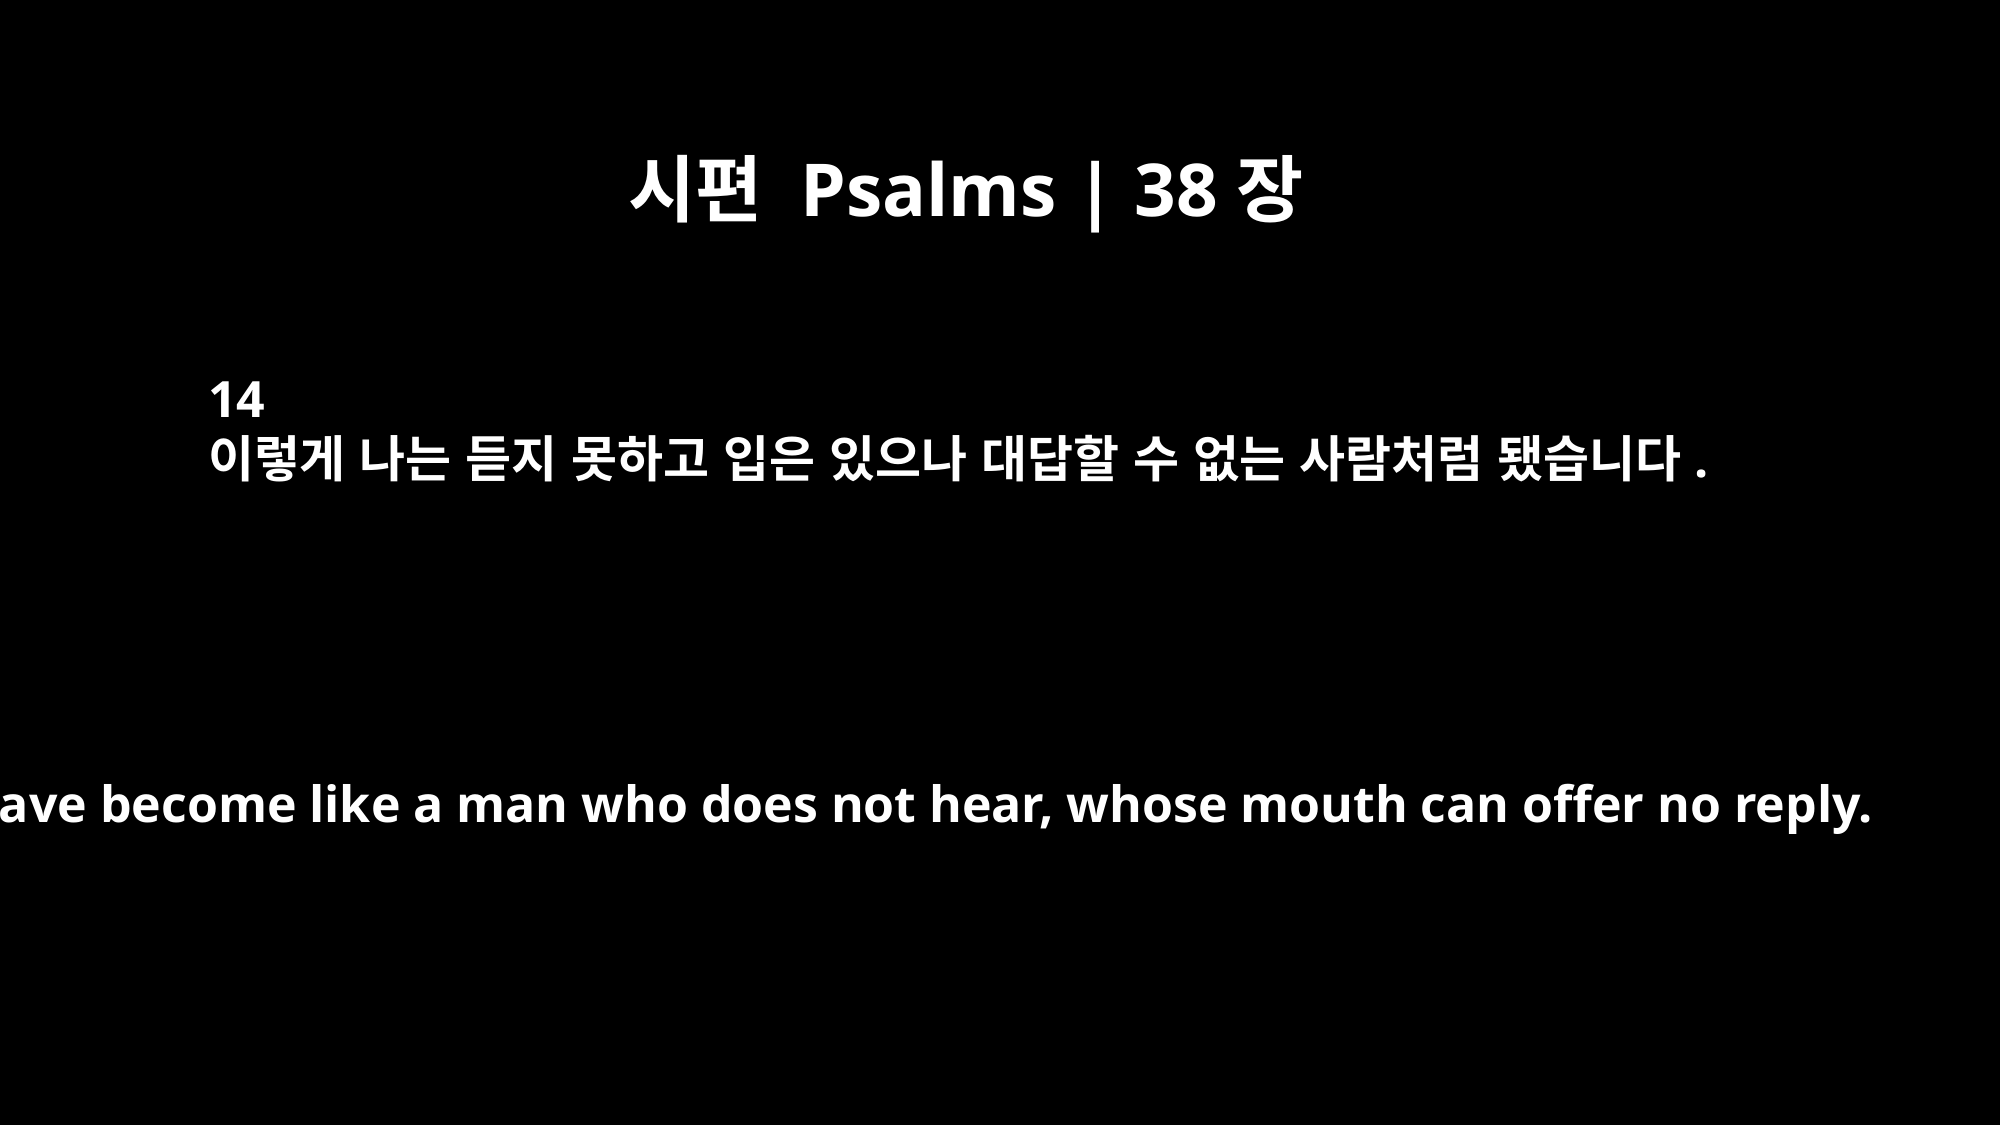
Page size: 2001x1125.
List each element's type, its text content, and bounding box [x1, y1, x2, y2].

text_box 시편 Psalms | 38장 [613, 136, 1319, 239]
text_box 14 이렇게 나는 듣지 못하고 입은 있으나 대답할 수 없는 사람처럼 됐습니다. [193, 359, 1724, 495]
text_box I have become like a man who does not hear, whose mouth can offer no reply. [0, 764, 1889, 840]
